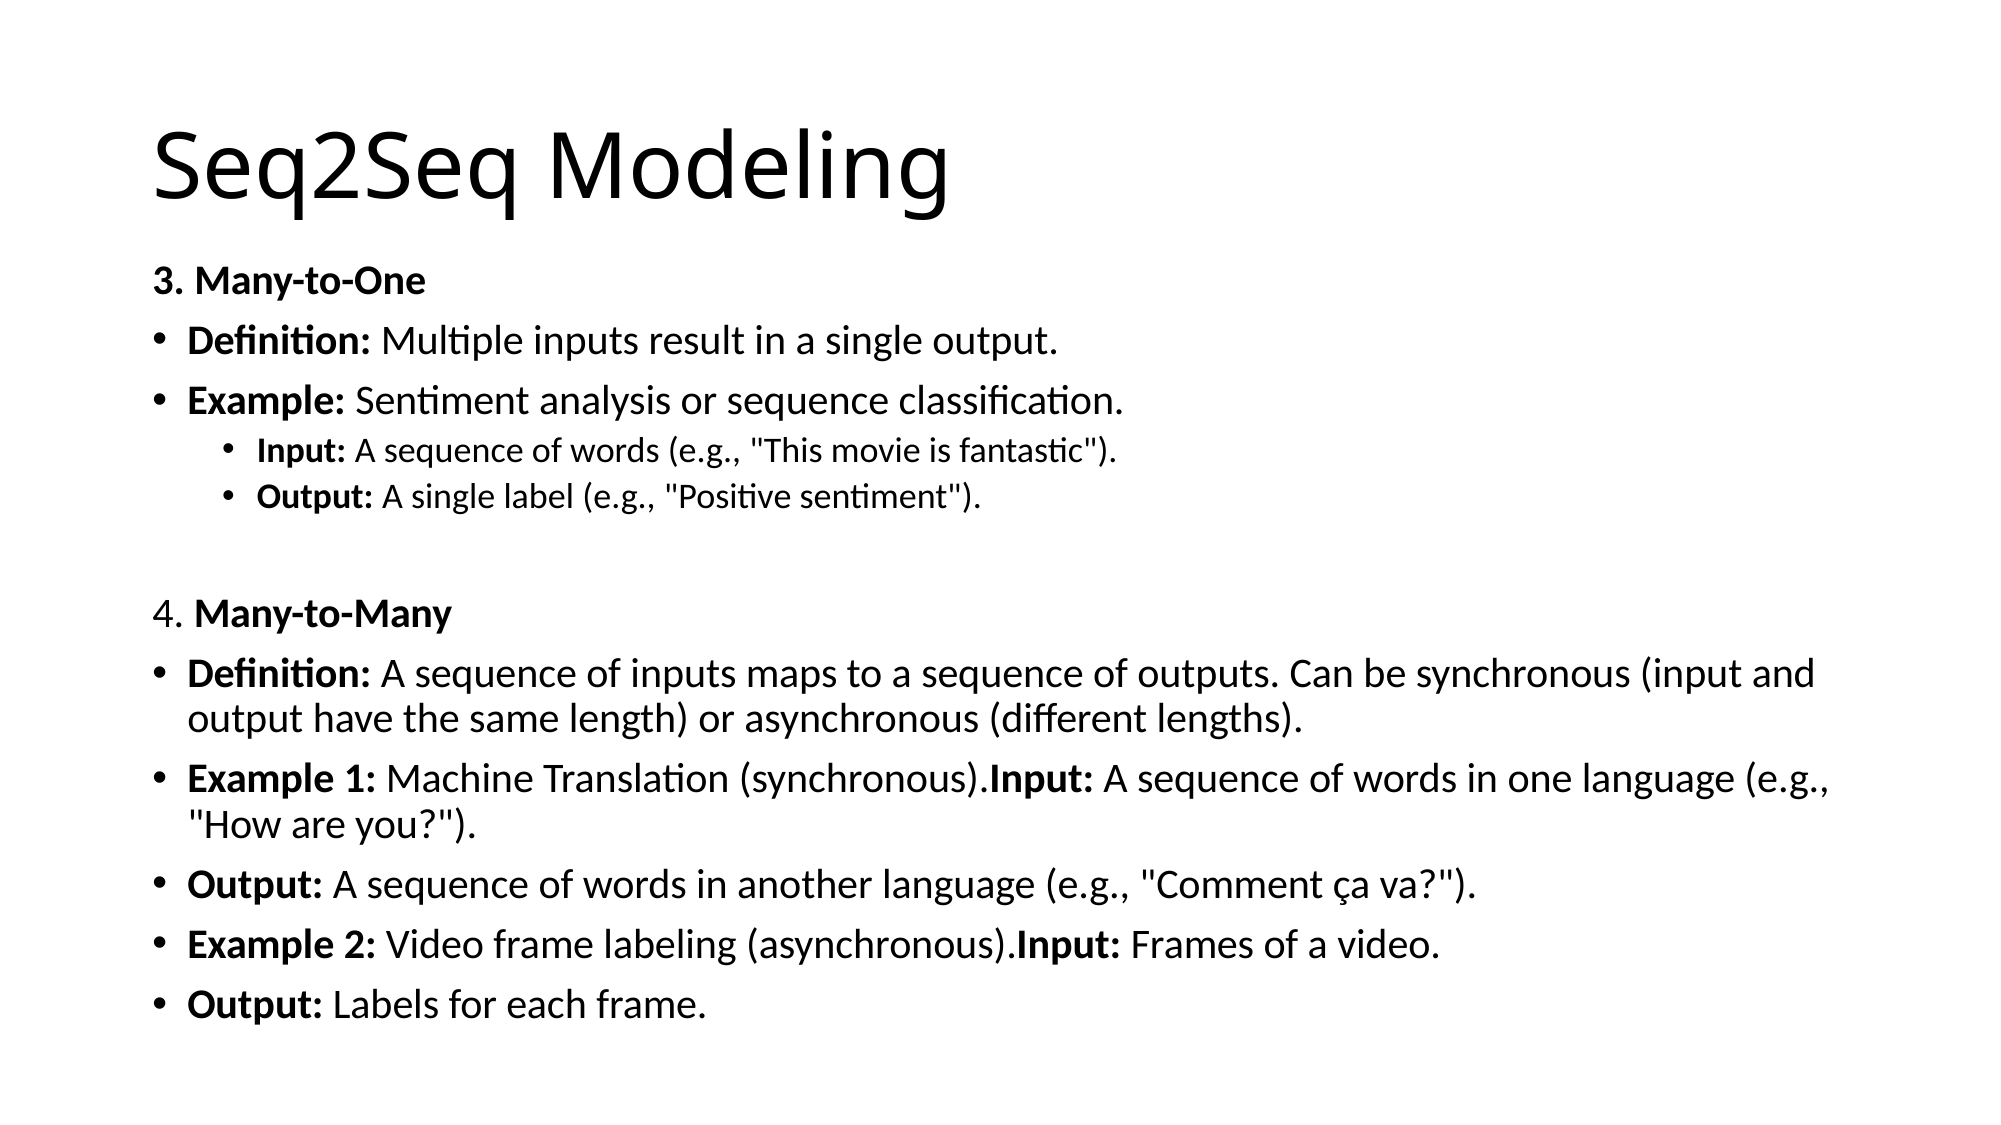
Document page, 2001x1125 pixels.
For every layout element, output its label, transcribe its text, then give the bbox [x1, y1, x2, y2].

list 3. Many-to-One Definition: Multiple inputs result in a single output. Example: Sentiment analysis or sequence classification. Input: A sequence of words (e.g., "This movie is fantastic"). Output: A single label (e.g., "Positive sentiment"). 4. Many-to-Many Definition: A sequence of inputs maps to a sequence of outputs. Can be synchronous (input and output have the same length) or asynchronous (different lengths). Example 1: Machine Translation (synchronous).Input: A sequence of words in one language (e.g., "How are you?"). Output: A sequence of words in another language (e.g., "Comment ça va?"). Example 2: Video frame labeling (asynchronous).Input: Frames of a video. Output: Labels for each frame. [137, 250, 1863, 1046]
title Seq2Seq Modeling [137, 59, 1863, 250]
